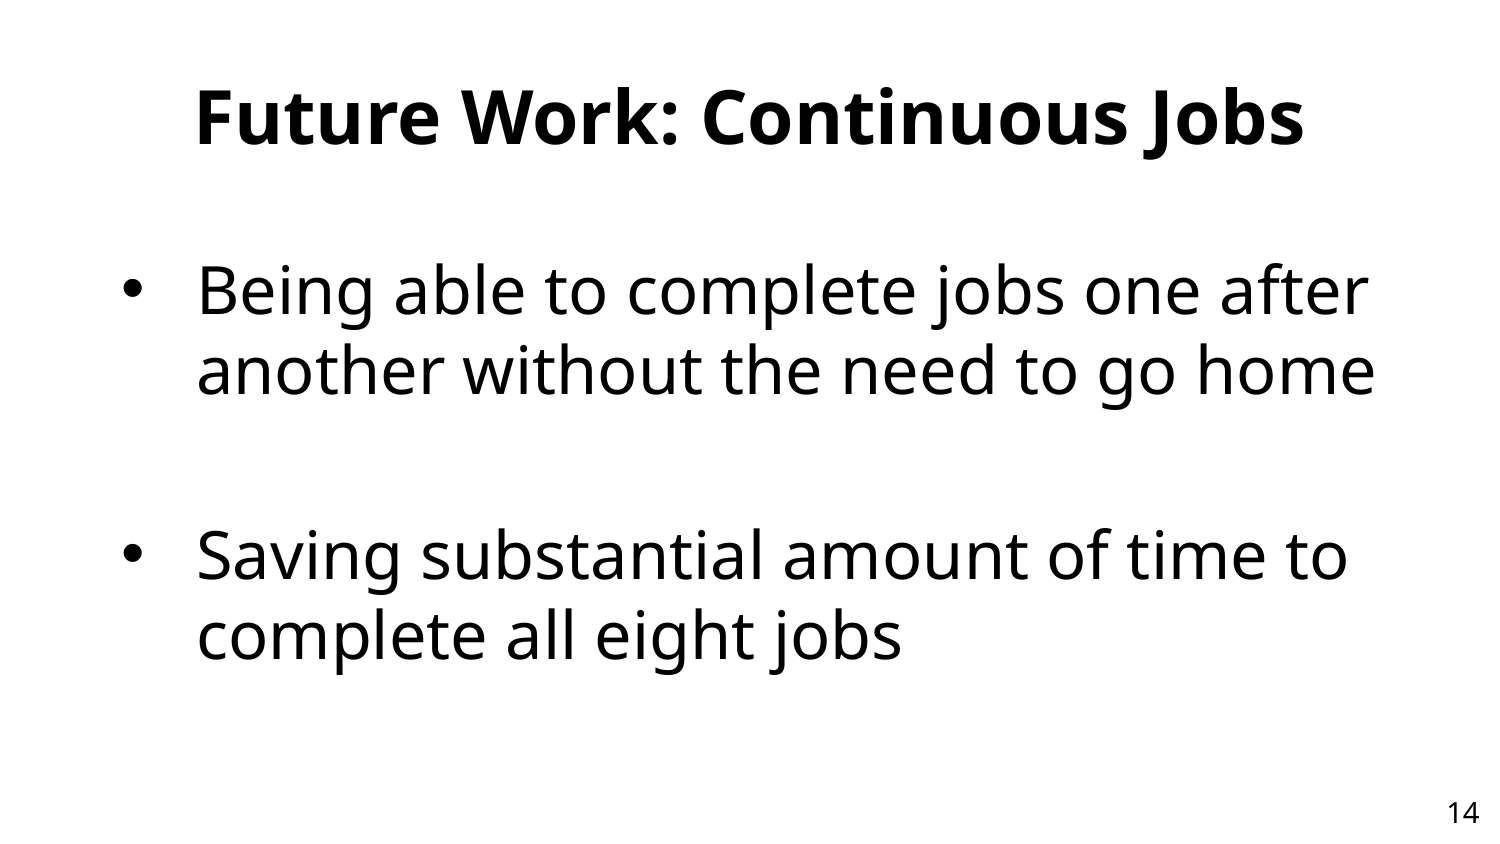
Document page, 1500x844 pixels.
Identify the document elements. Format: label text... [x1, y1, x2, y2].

text_box 14 [1431, 779, 1500, 844]
title Future Work: Continuous Jobs [75, 33, 1425, 175]
list Being able to complete jobs one after another without the need to go home Saving substantial amount of time to complete all eight jobs [75, 232, 1425, 844]
